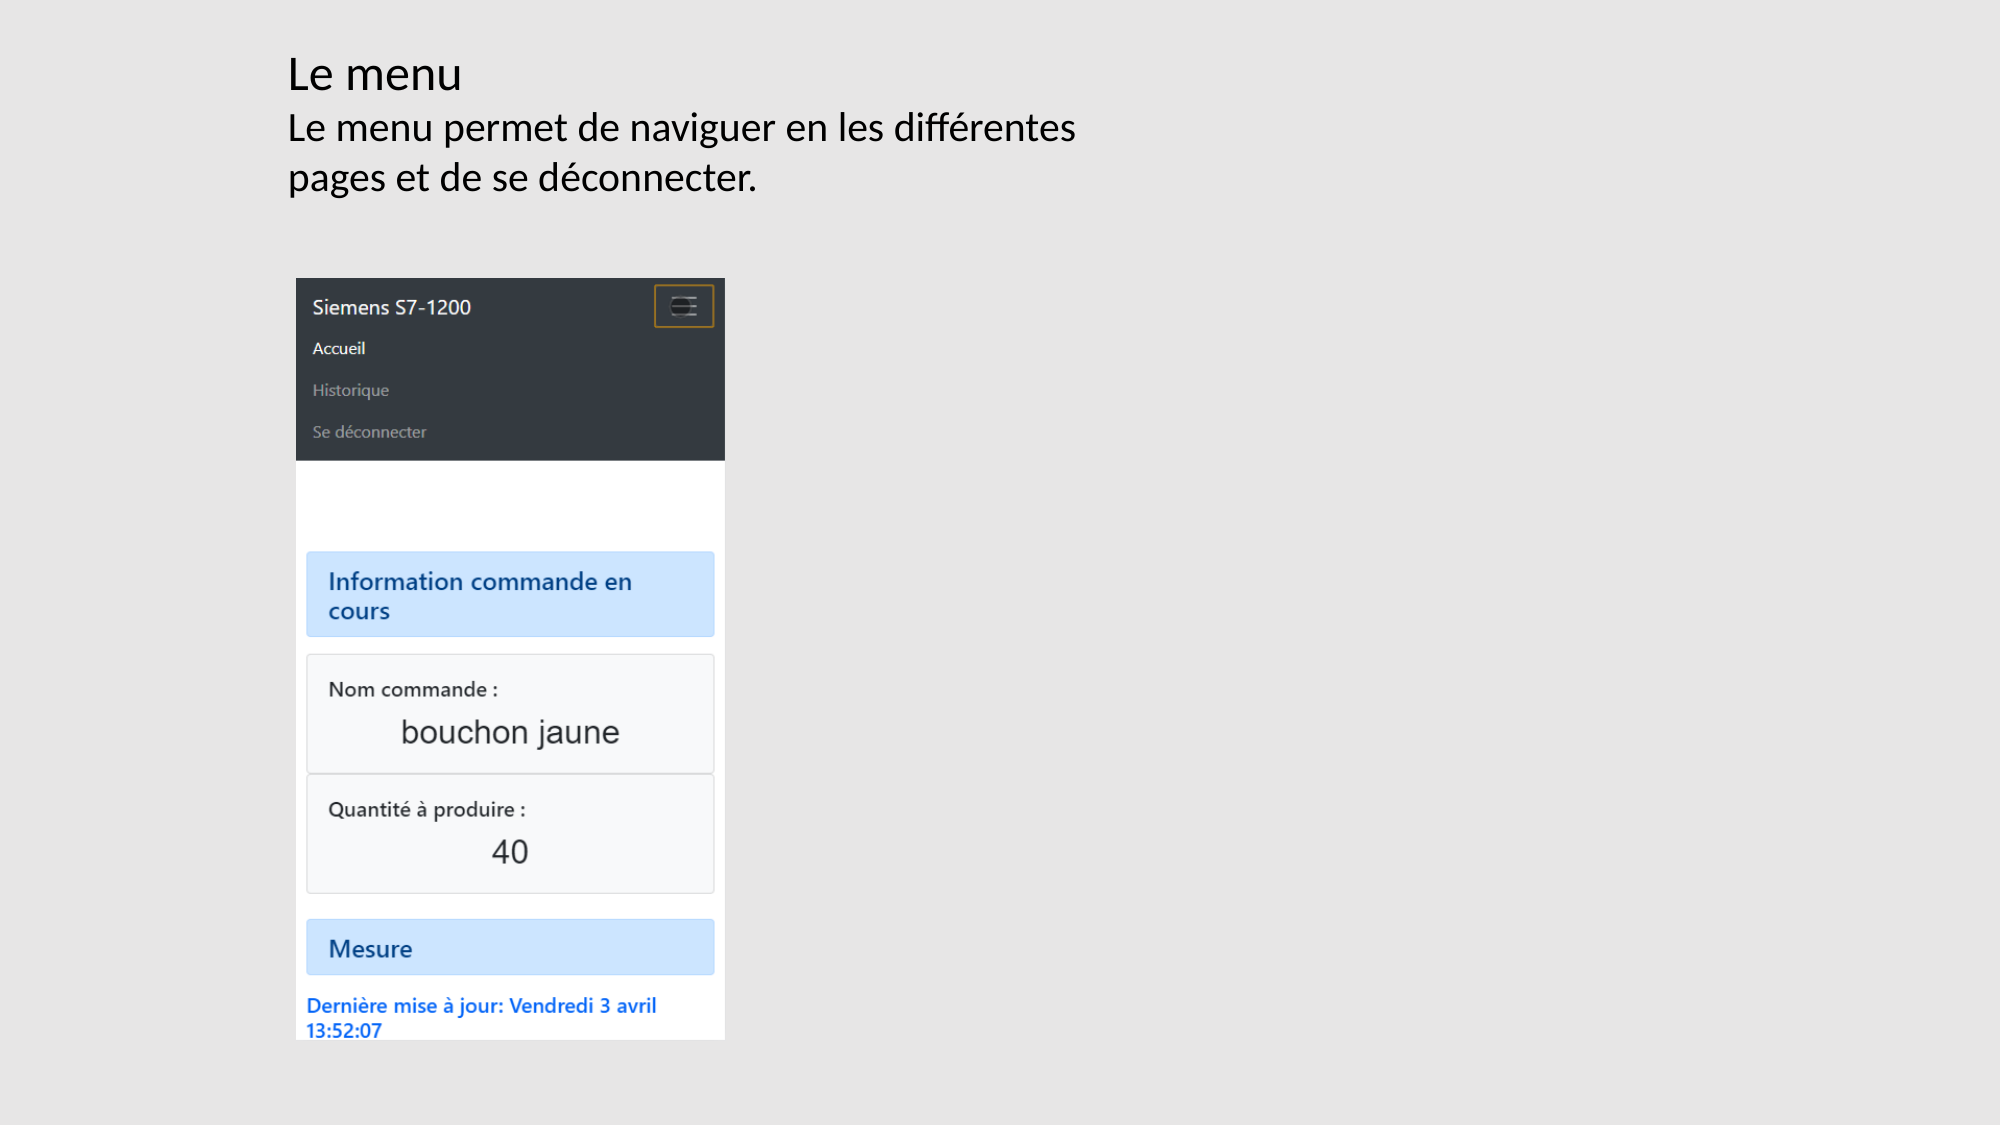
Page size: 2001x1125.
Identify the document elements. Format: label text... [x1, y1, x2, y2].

text_box Le menu Le menu permet de naviguer en les différentes pages et de se déconnecter. [273, 32, 1179, 208]
picture [296, 278, 726, 1041]
